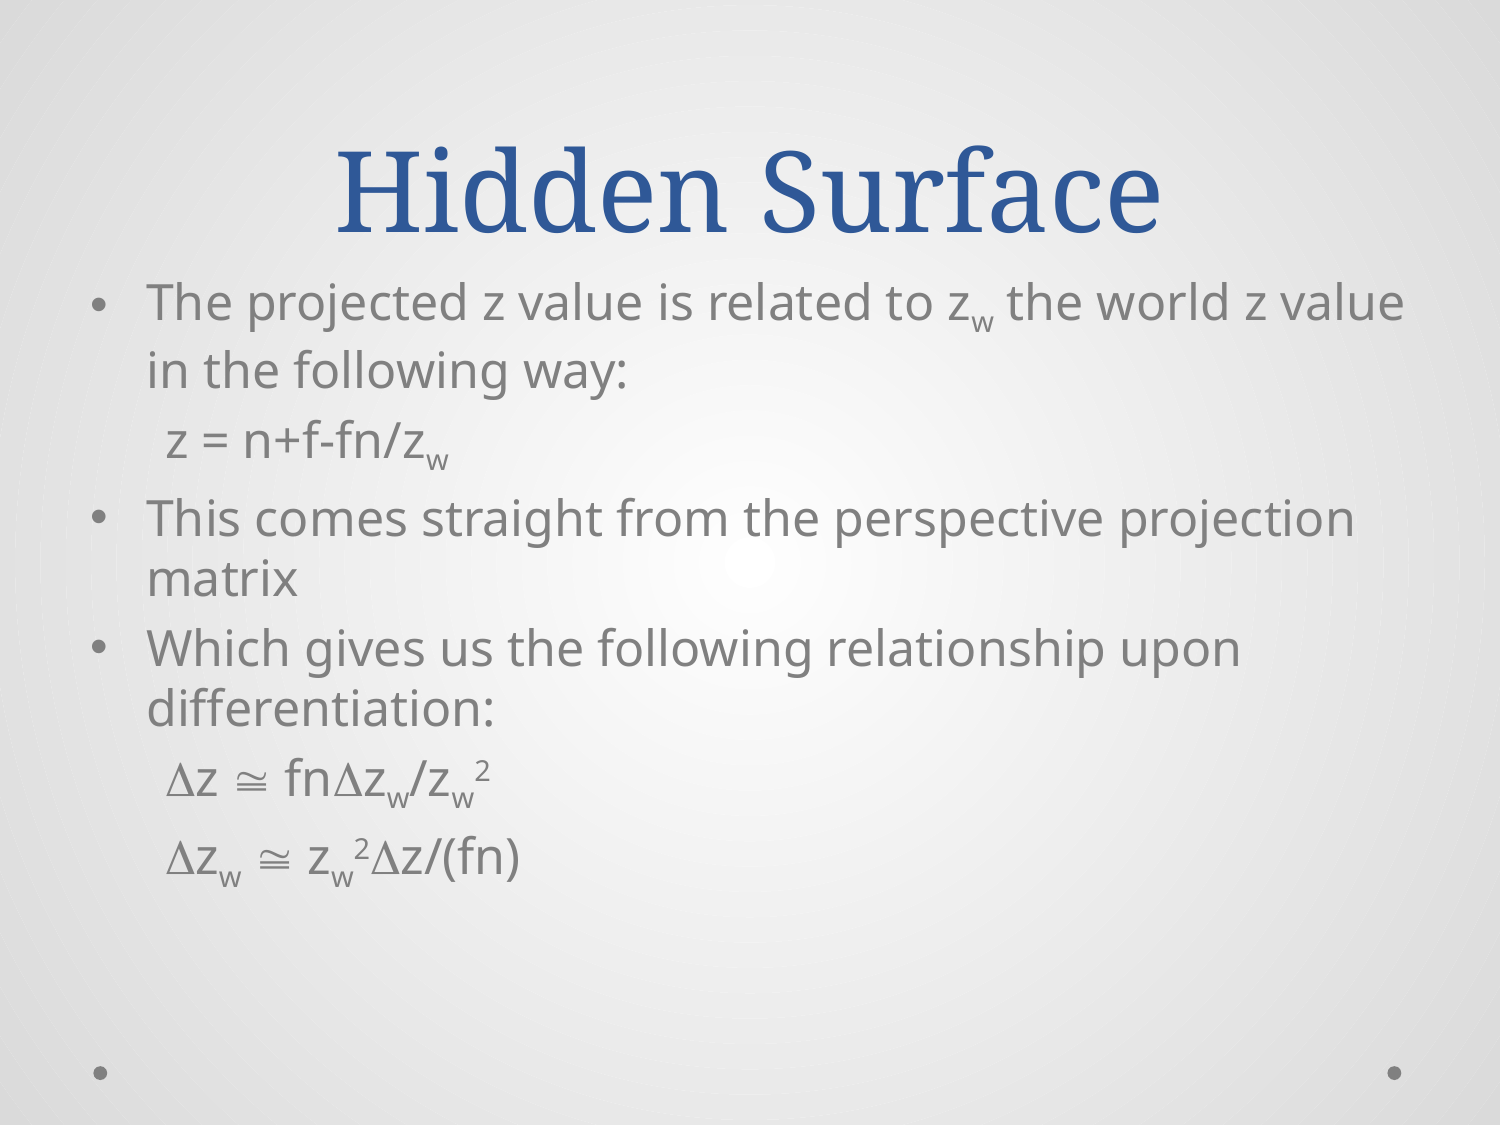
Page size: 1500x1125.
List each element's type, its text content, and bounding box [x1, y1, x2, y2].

title Hidden Surface [75, 0, 1425, 262]
list The projected z value is related to zw the world z value in the following way: z = n+f-fn/zw This comes straight from the perspective projection matrix Which gives us the following relationship upon differentiation: z  fnzw/zw2 zw  zw2z/(fn) [75, 262, 1425, 1005]
